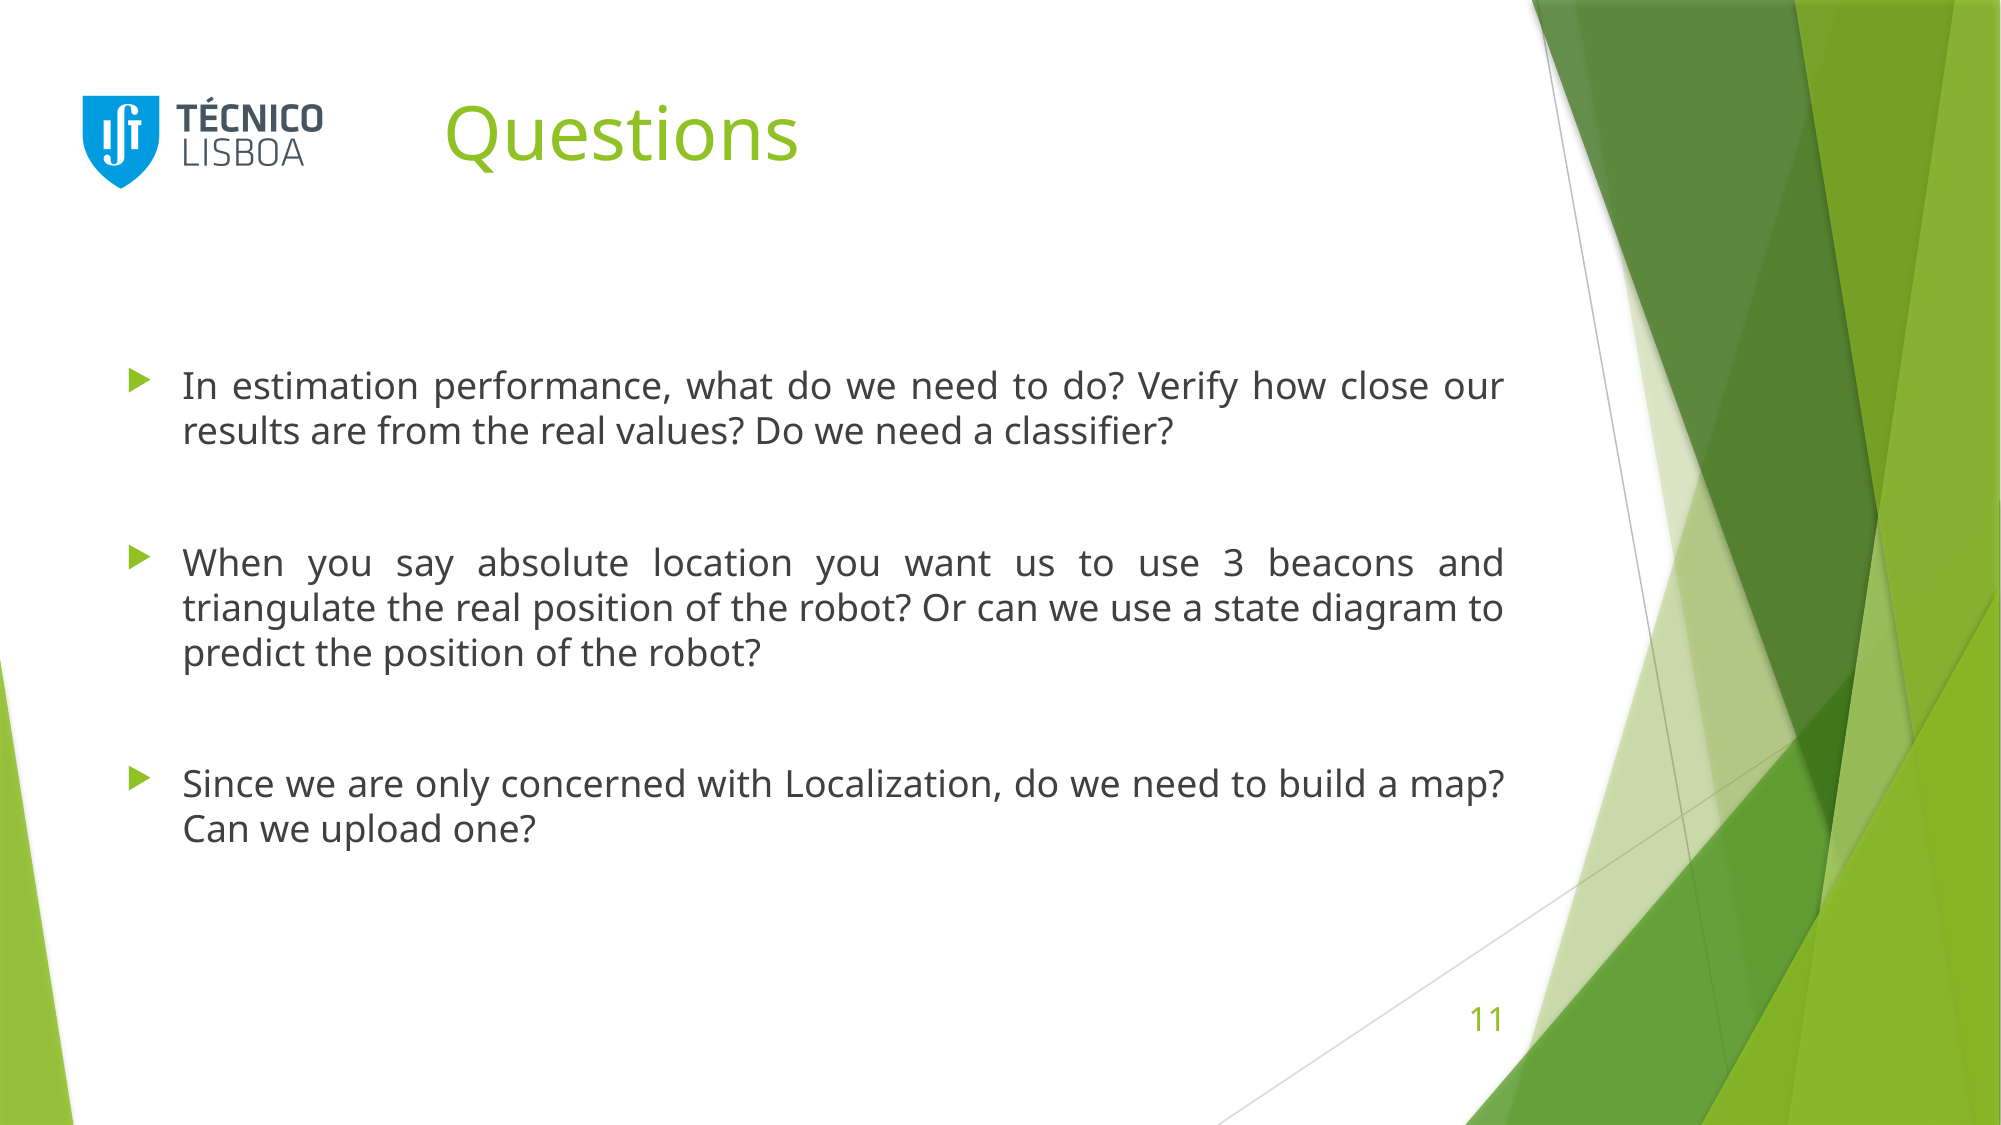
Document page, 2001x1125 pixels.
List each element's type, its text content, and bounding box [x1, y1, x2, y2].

text_box 11 [1409, 992, 1522, 1051]
picture [0, 0, 405, 287]
title Questions [428, 77, 1534, 295]
list In estimation performance, what do we need to do? Verify how close our results are from the real values? Do we need a classifier? When you say absolute location you want us to use 3 beacons and triangulate the real position of the robot? Or can we use a state diagram to predict the position of the robot? Since we are only concerned with Localization, do we need to build a map? Can we upload one? [111, 354, 1522, 992]
